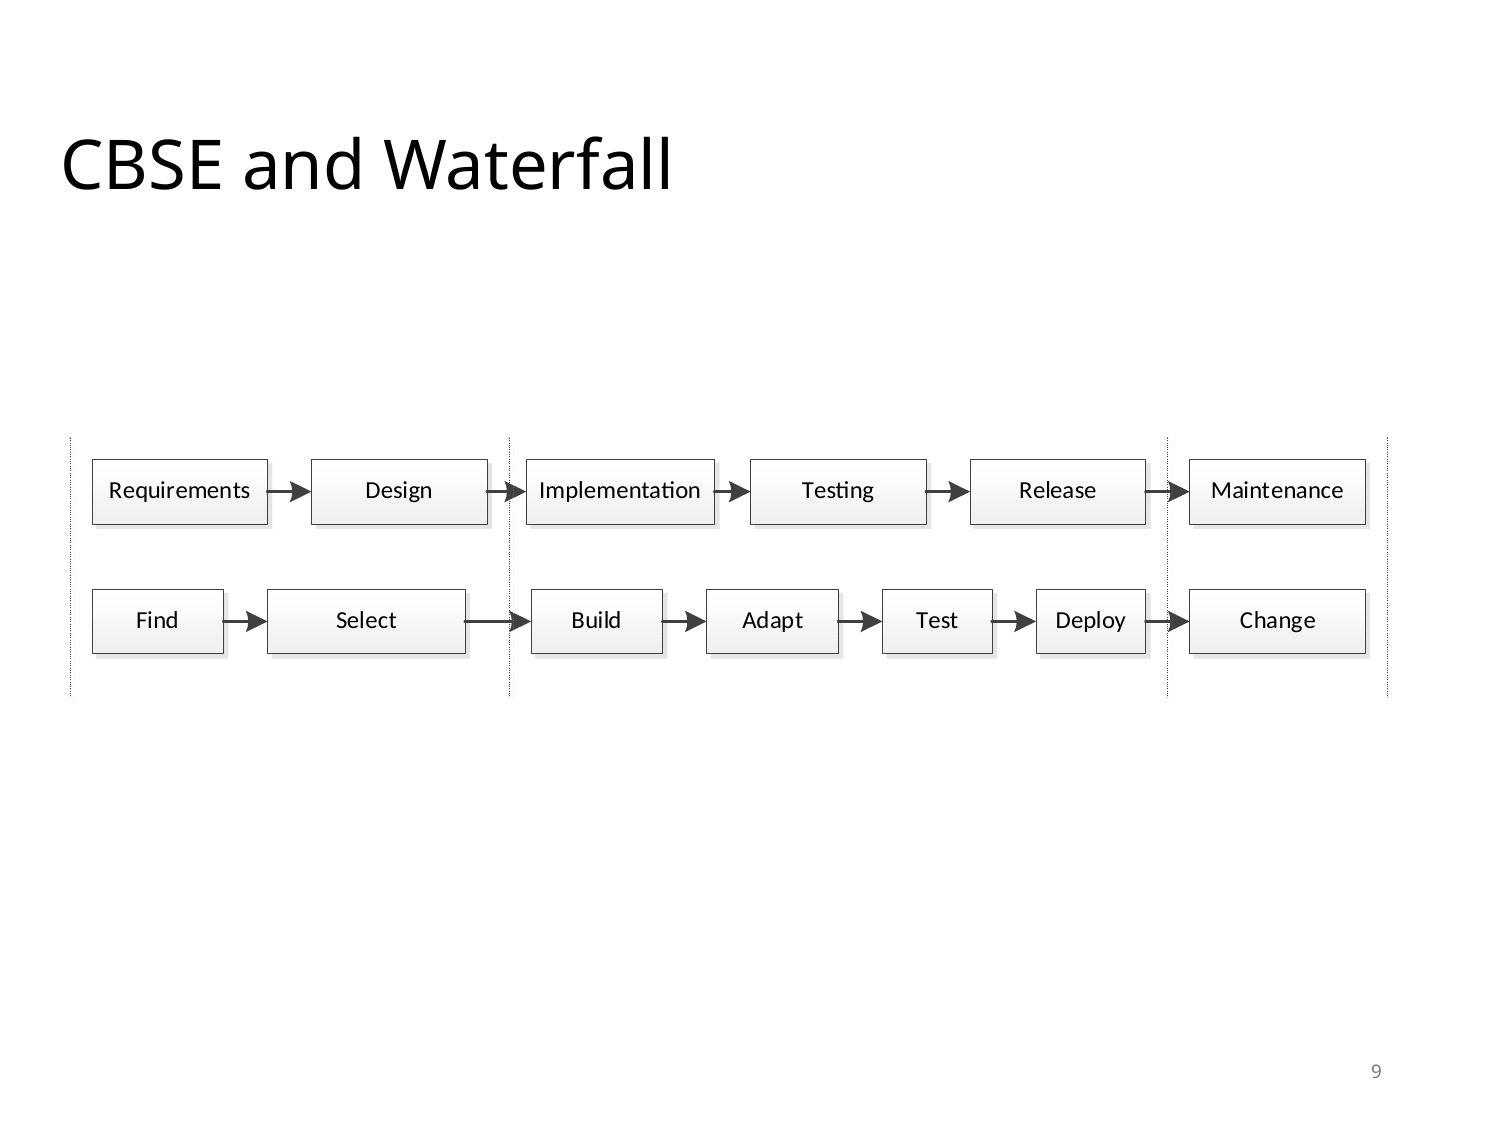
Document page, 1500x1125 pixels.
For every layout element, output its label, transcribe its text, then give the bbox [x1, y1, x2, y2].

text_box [64, 432, 1395, 705]
title CBSE and Waterfall [45, 37, 1455, 213]
slide_number 9 [1059, 1042, 1397, 1103]
